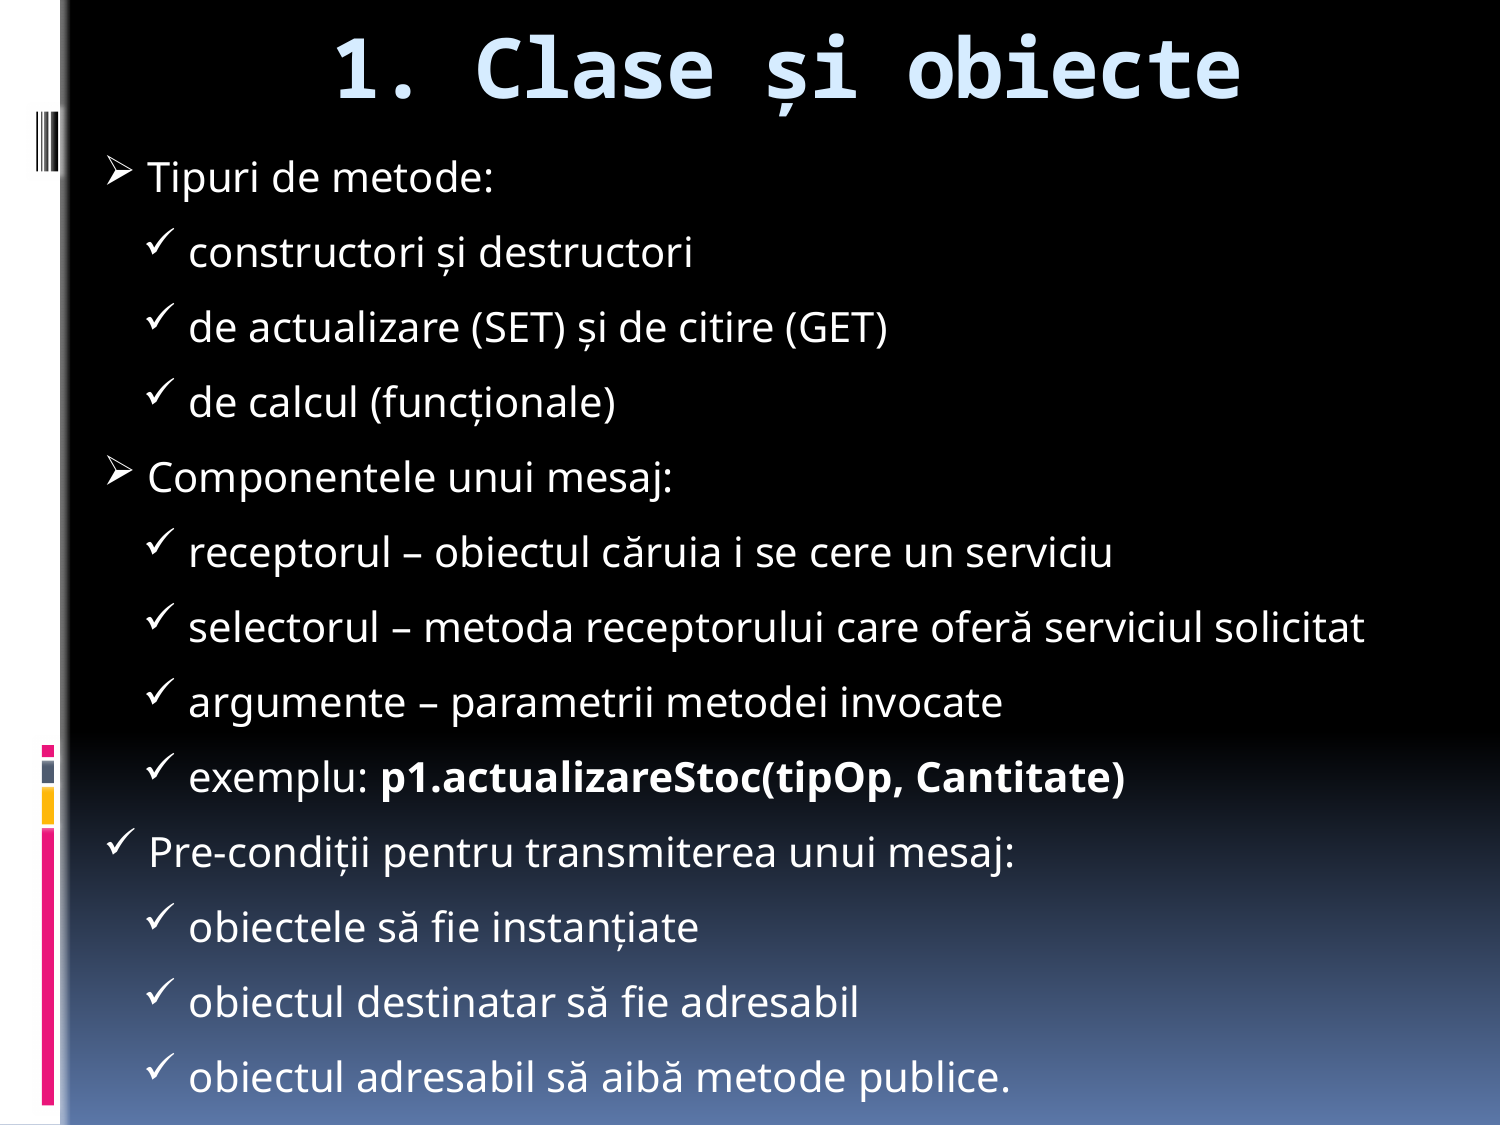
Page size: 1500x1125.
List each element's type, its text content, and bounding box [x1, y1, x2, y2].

text_box Tipuri de metode: constructori şi destructori de actualizare (SET) şi de citire (GET) de calcul (funcţionale) Componentele unui mesaj: receptorul – obiectul căruia i se cere un serviciu selectorul – metoda receptorului care oferă serviciul solicitat argumente – parametrii metodei invocate exemplu: p1.actualizareStoc(tipOp, Cantitate) Pre-condiţii pentru transmiterea unui mesaj: obiectele să fie instanţiate obiectul destinatar să fie adresabil obiectul adresabil să aibă metode publice. [88, 117, 1425, 1108]
title 1. Clase şi obiecte [150, 7, 1425, 117]
